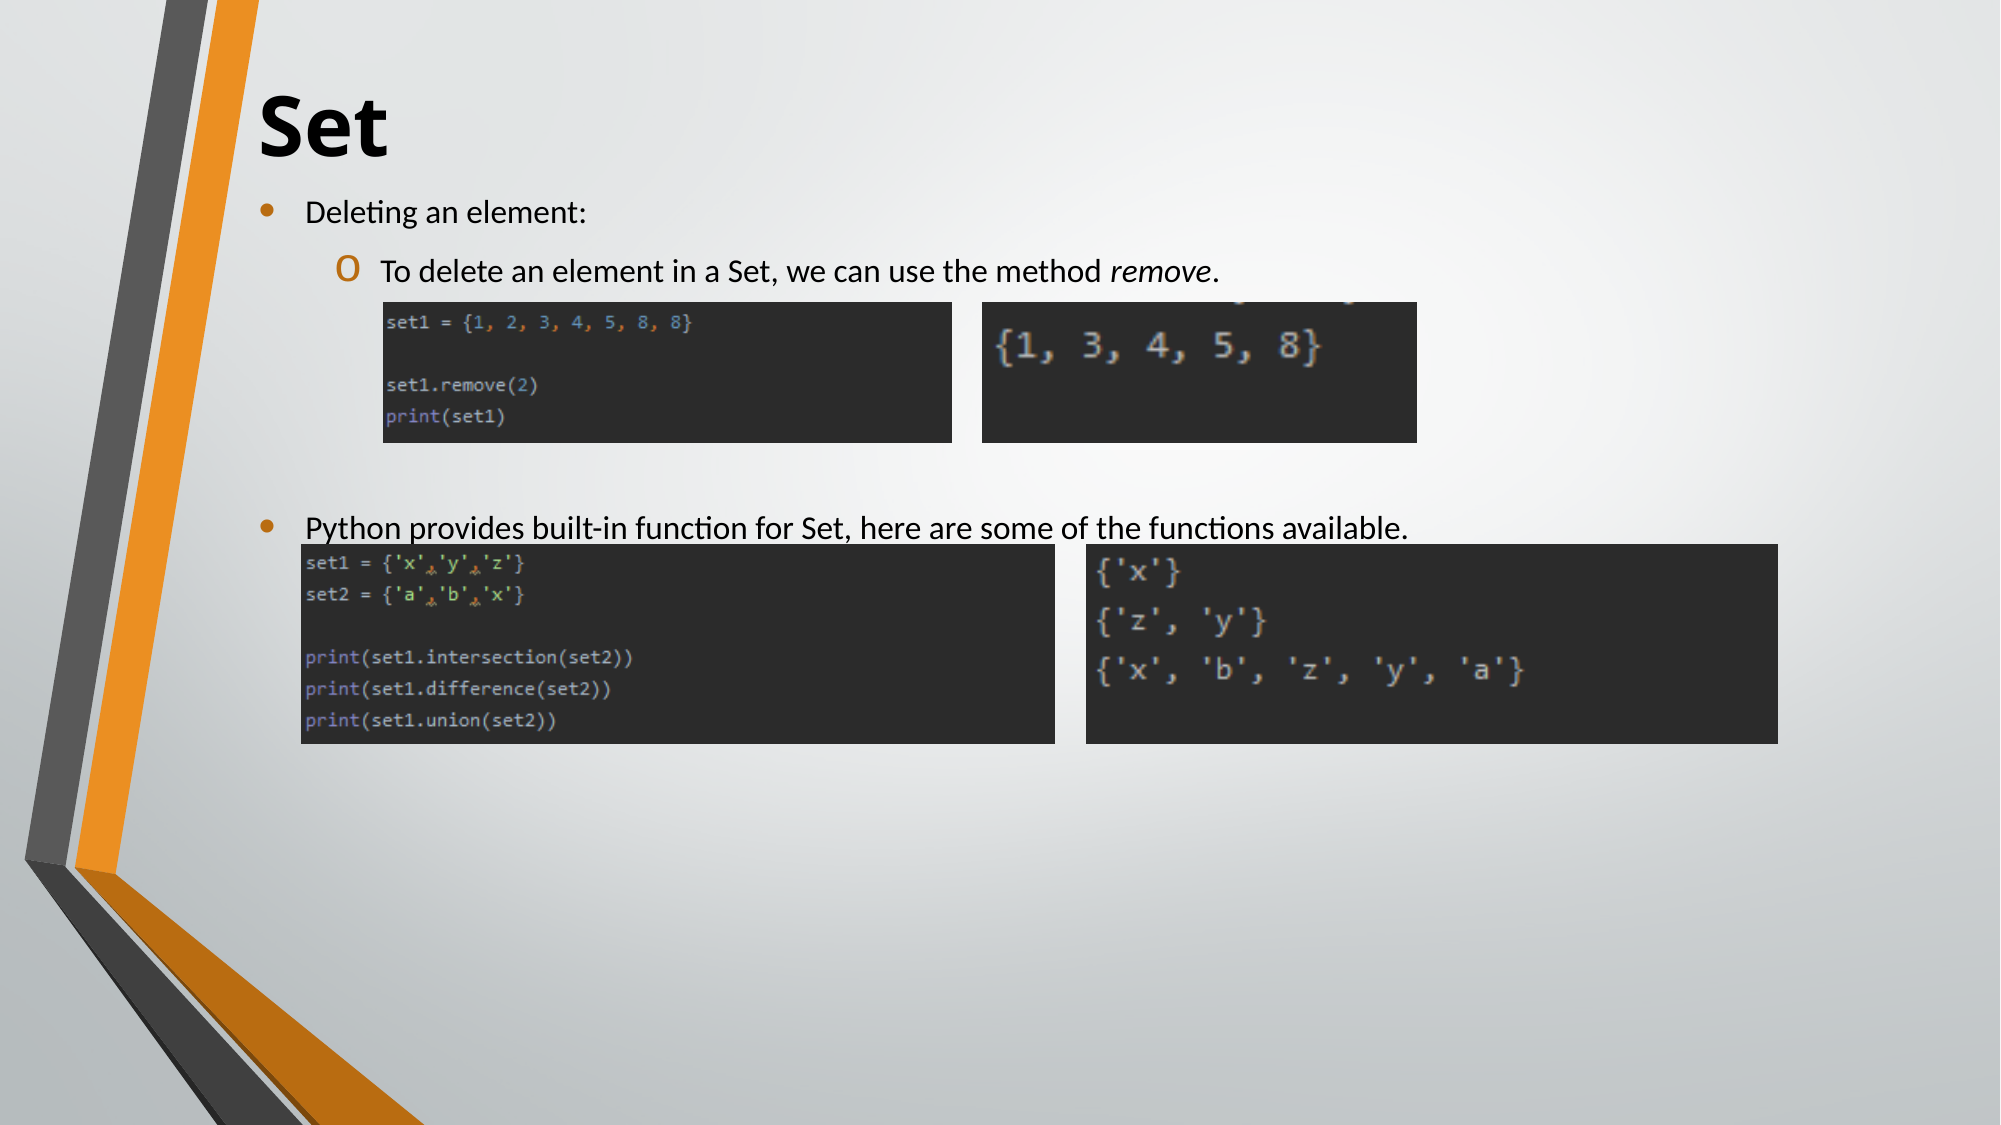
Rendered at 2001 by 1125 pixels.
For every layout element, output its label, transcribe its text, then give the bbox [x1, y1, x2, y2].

list Deleting an element: To delete an element in a Set, we can use the method remove. Python provides built-in function for Set, here are some of the functions available. [243, 182, 1887, 1103]
picture [300, 544, 1055, 744]
picture [382, 301, 952, 444]
picture [1085, 544, 1778, 744]
title Set [243, 63, 1887, 182]
picture [982, 301, 1418, 444]
